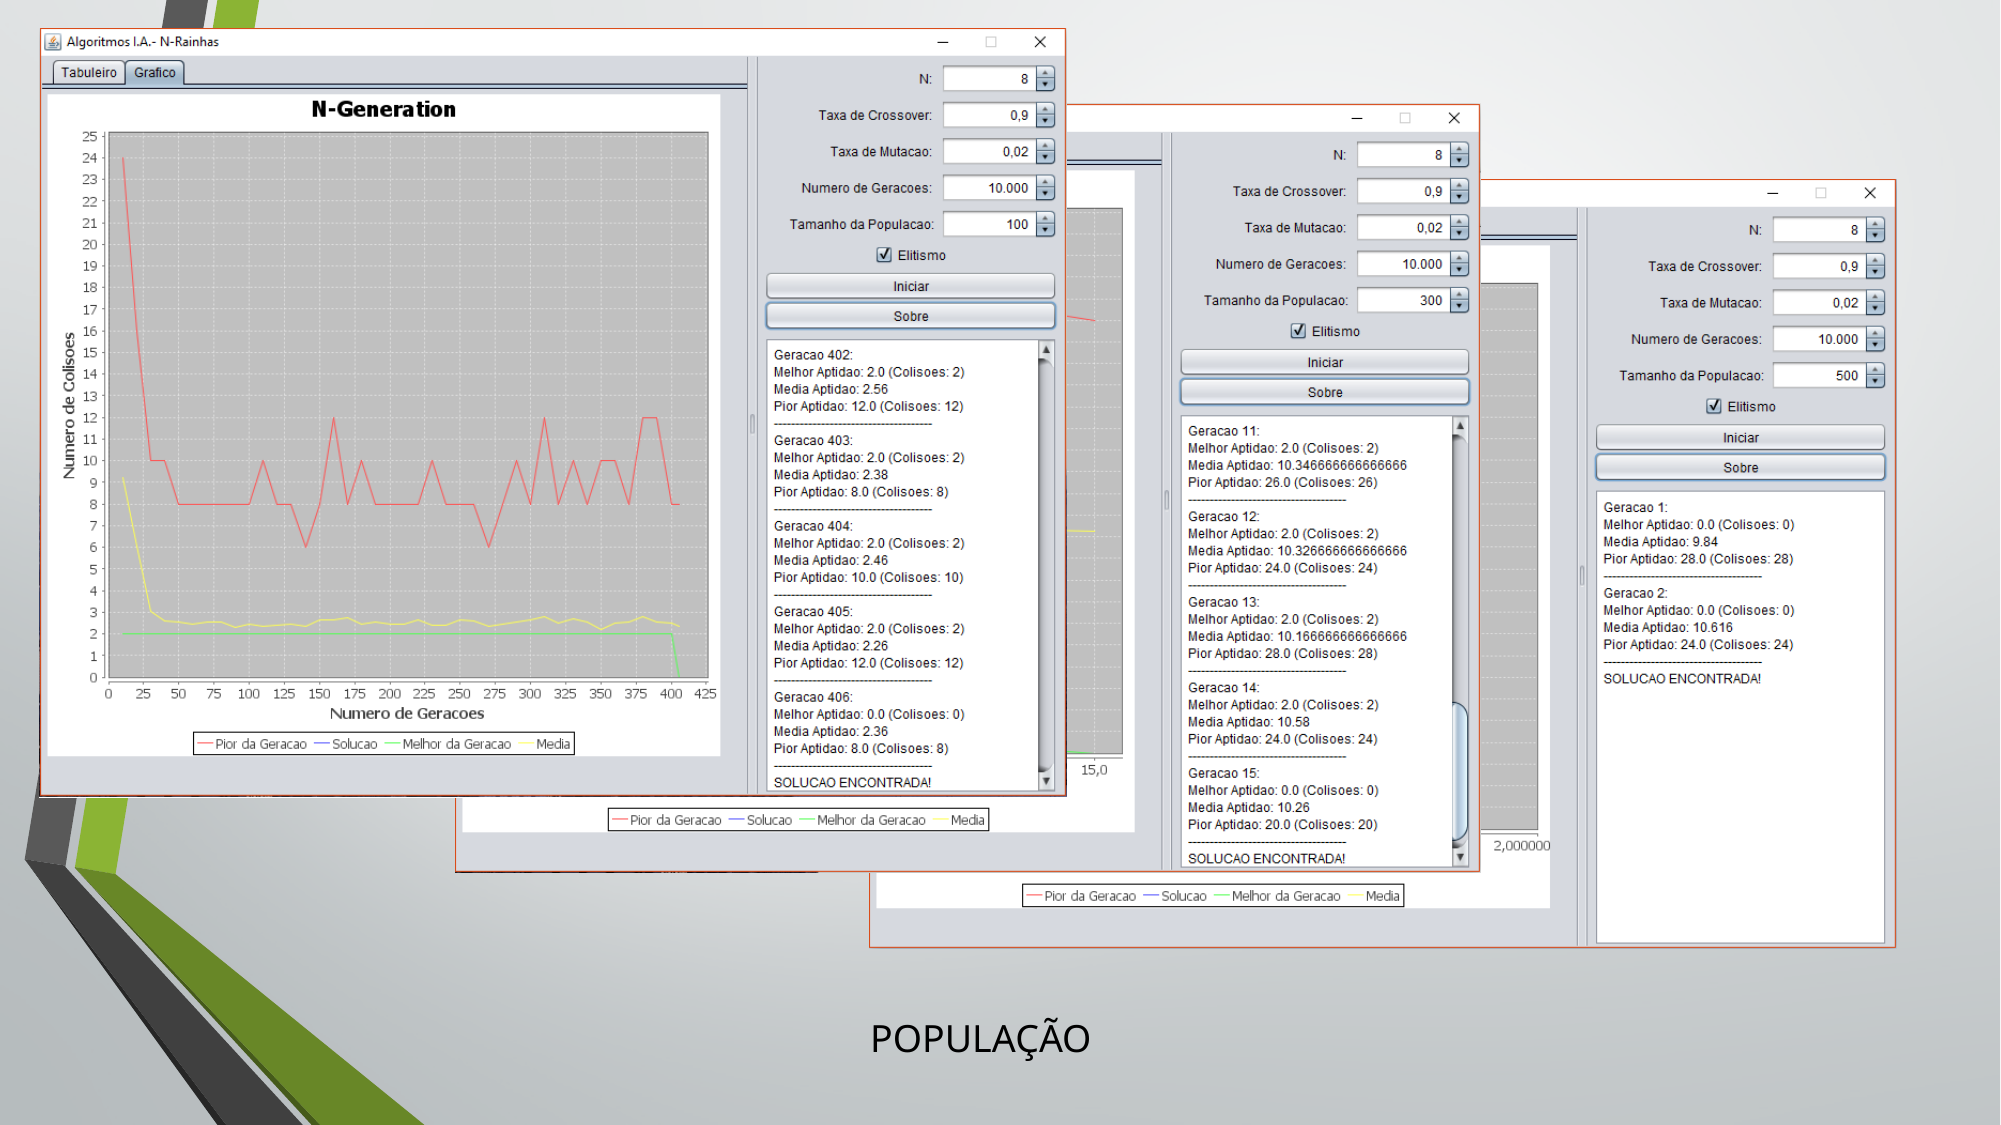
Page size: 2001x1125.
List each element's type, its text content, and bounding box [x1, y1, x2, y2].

text_box POPULAÇÃO [855, 1008, 1713, 1068]
picture [39, 28, 1897, 949]
